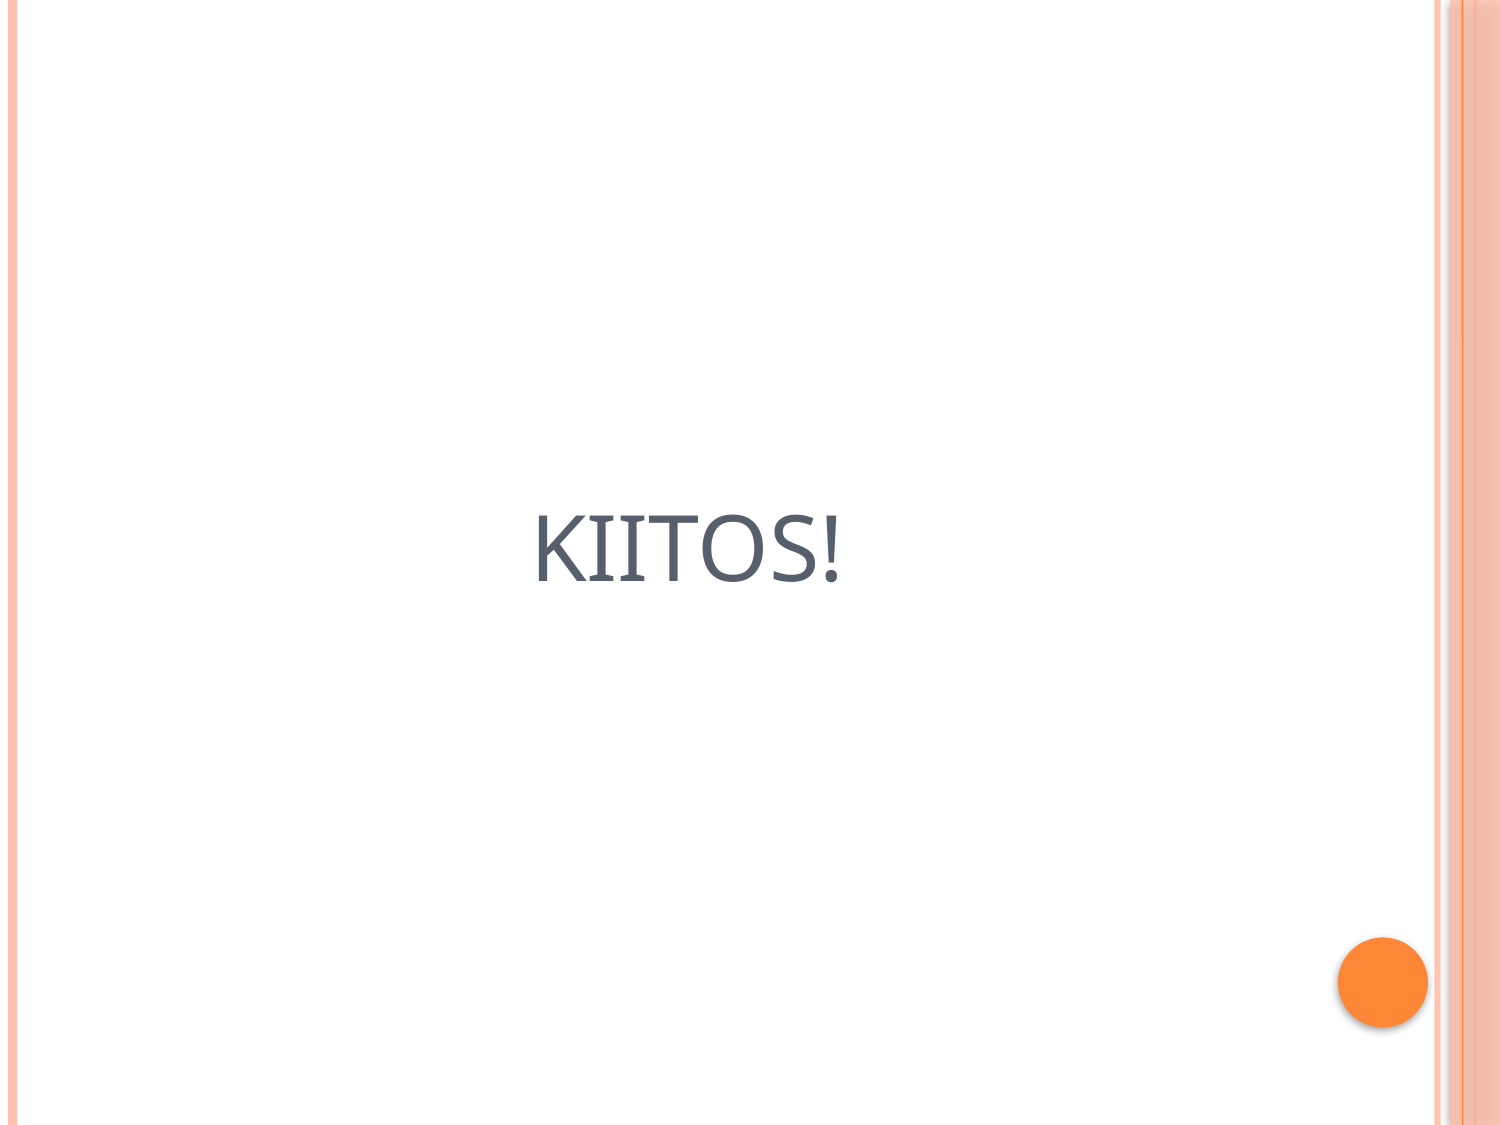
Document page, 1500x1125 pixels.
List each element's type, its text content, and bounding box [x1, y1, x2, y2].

title Kiitos! [75, 433, 1300, 608]
